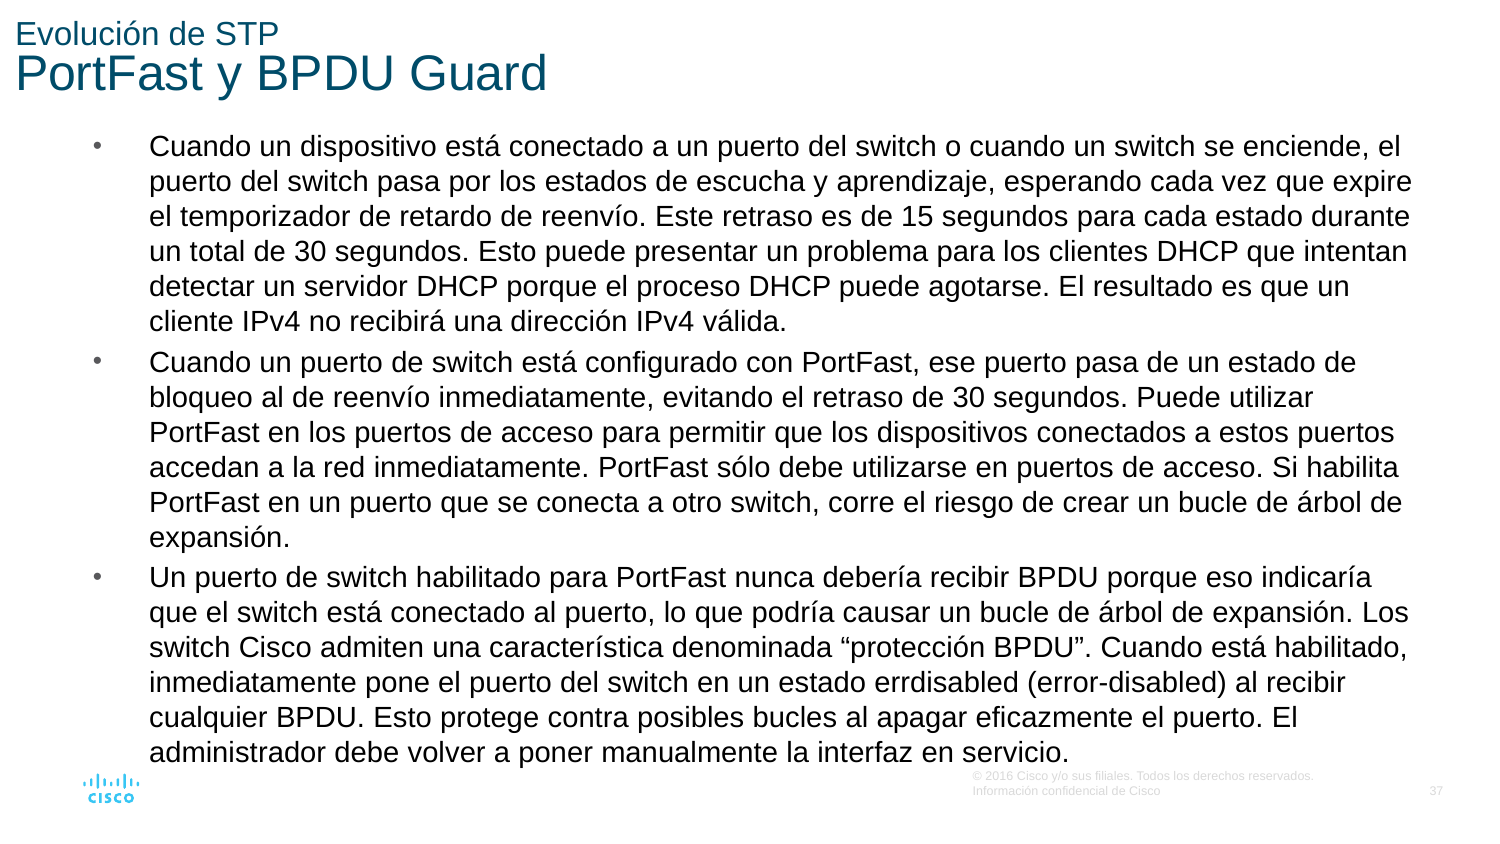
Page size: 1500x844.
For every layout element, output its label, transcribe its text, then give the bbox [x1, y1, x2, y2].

list Cuando un dispositivo está conectado a un puerto del switch o cuando un switch se enciende, el puerto del switch pasa por los estados de escucha y aprendizaje, esperando cada vez que expire el temporizador de retardo de reenvío. Este retraso es de 15 segundos para cada estado durante un total de 30 segundos. Esto puede presentar un problema para los clientes DHCP que intentan detectar un servidor DHCP porque el proceso DHCP puede agotarse. El resultado es que un cliente IPv4 no recibirá una dirección IPv4 válida. Cuando un puerto de switch está configurado con PortFast, ese puerto pasa de un estado de bloqueo al de reenvío inmediatamente, evitando el retraso de 30 segundos. Puede utilizar PortFast en los puertos de acceso para permitir que los dispositivos conectados a estos puertos accedan a la red inmediatamente. PortFast sólo debe utilizarse en puertos de acceso. Si habilita PortFast en un puerto que se conecta a otro switch, corre el riesgo de crear un bucle de árbol de expansión. Un puerto de switch habilitado para PortFast nunca debería recibir BPDU porque eso indicaría que el switch está conectado al puerto, lo que podría causar un bucle de árbol de expansión. Los switch Cisco admiten una característica denominada “protección BPDU”. Cuando está habilitado, inmediatamente pone el puerto del switch en un estado errdisabled (error-disabled) al recibir cualquier BPDU. Esto protege contra posibles bucles al apagar eficazmente el puerto. El administrador debe volver a poner manualmente la interfaz en servicio. [77, 120, 1437, 726]
title Evolución de STP PortFast y BPDU Guard [0, 0, 1369, 121]
